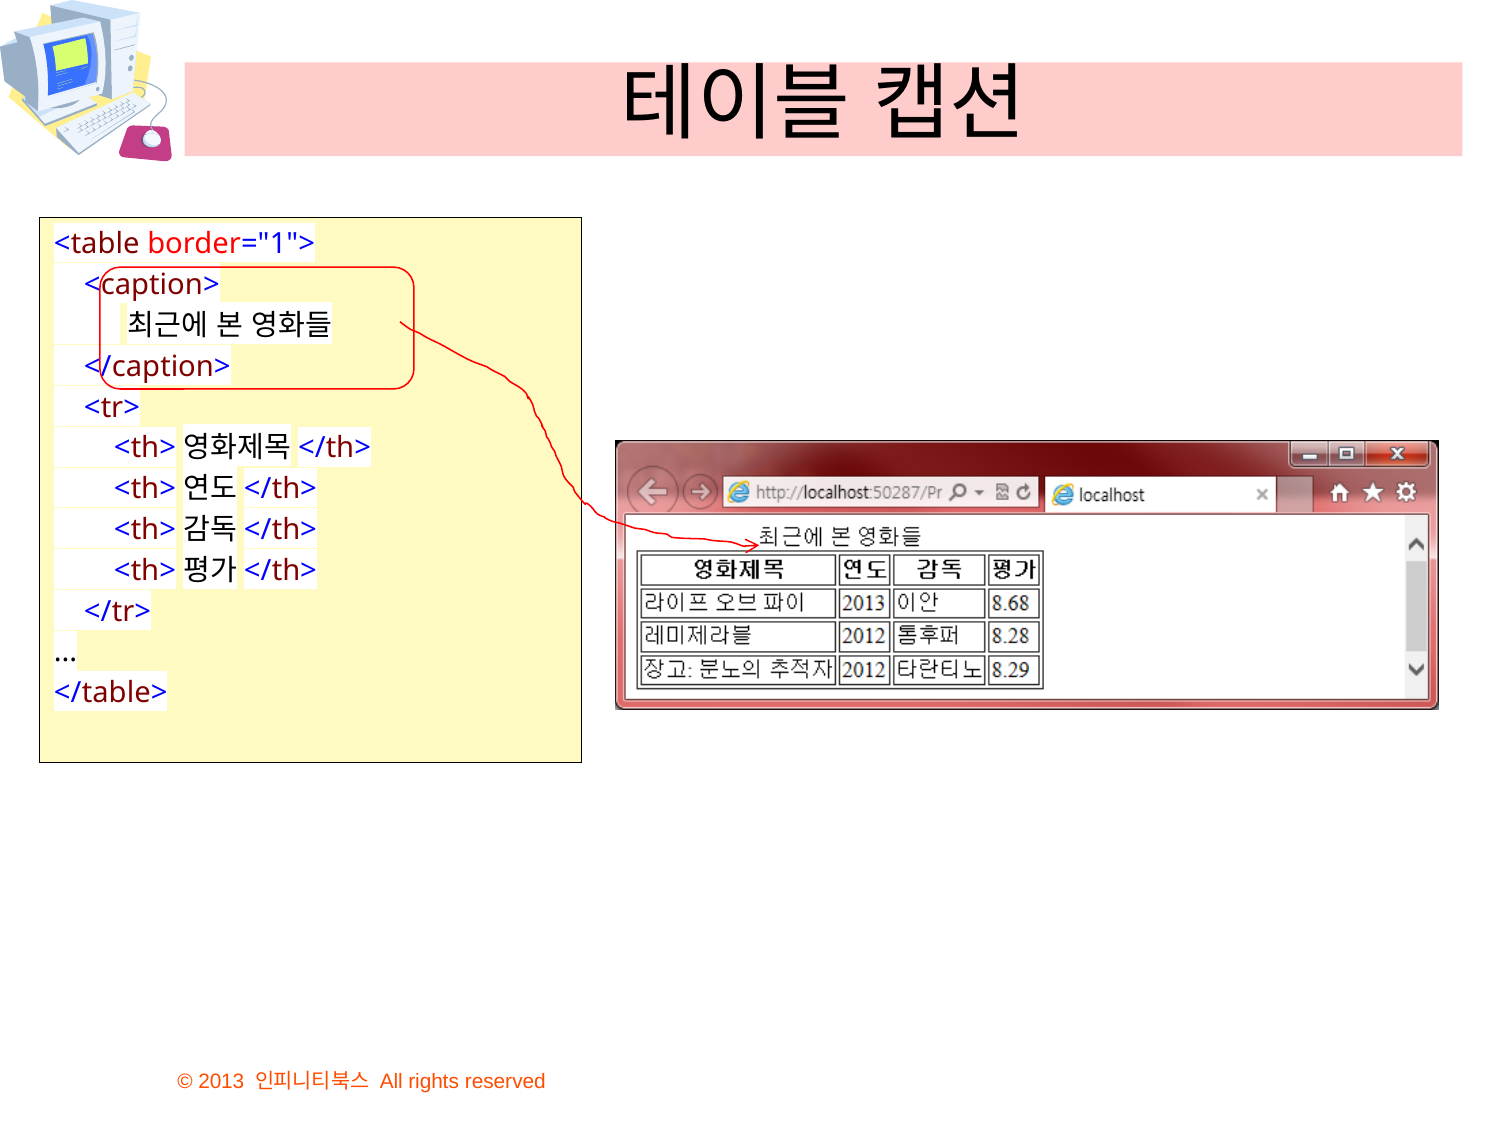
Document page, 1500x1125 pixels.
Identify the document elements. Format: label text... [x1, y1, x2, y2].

text_box <table border="1"> <caption> 최근에 본 영화들 </caption> <tr> <th>영화제목</th> <th>연도</th> <th>감독</th> <th>평가</th> </tr> ... </table> [39, 217, 582, 763]
text_box [99, 267, 414, 389]
title 테이블 캡션 [184, 62, 1463, 157]
text_box [414, 330, 609, 521]
picture [615, 440, 1440, 710]
